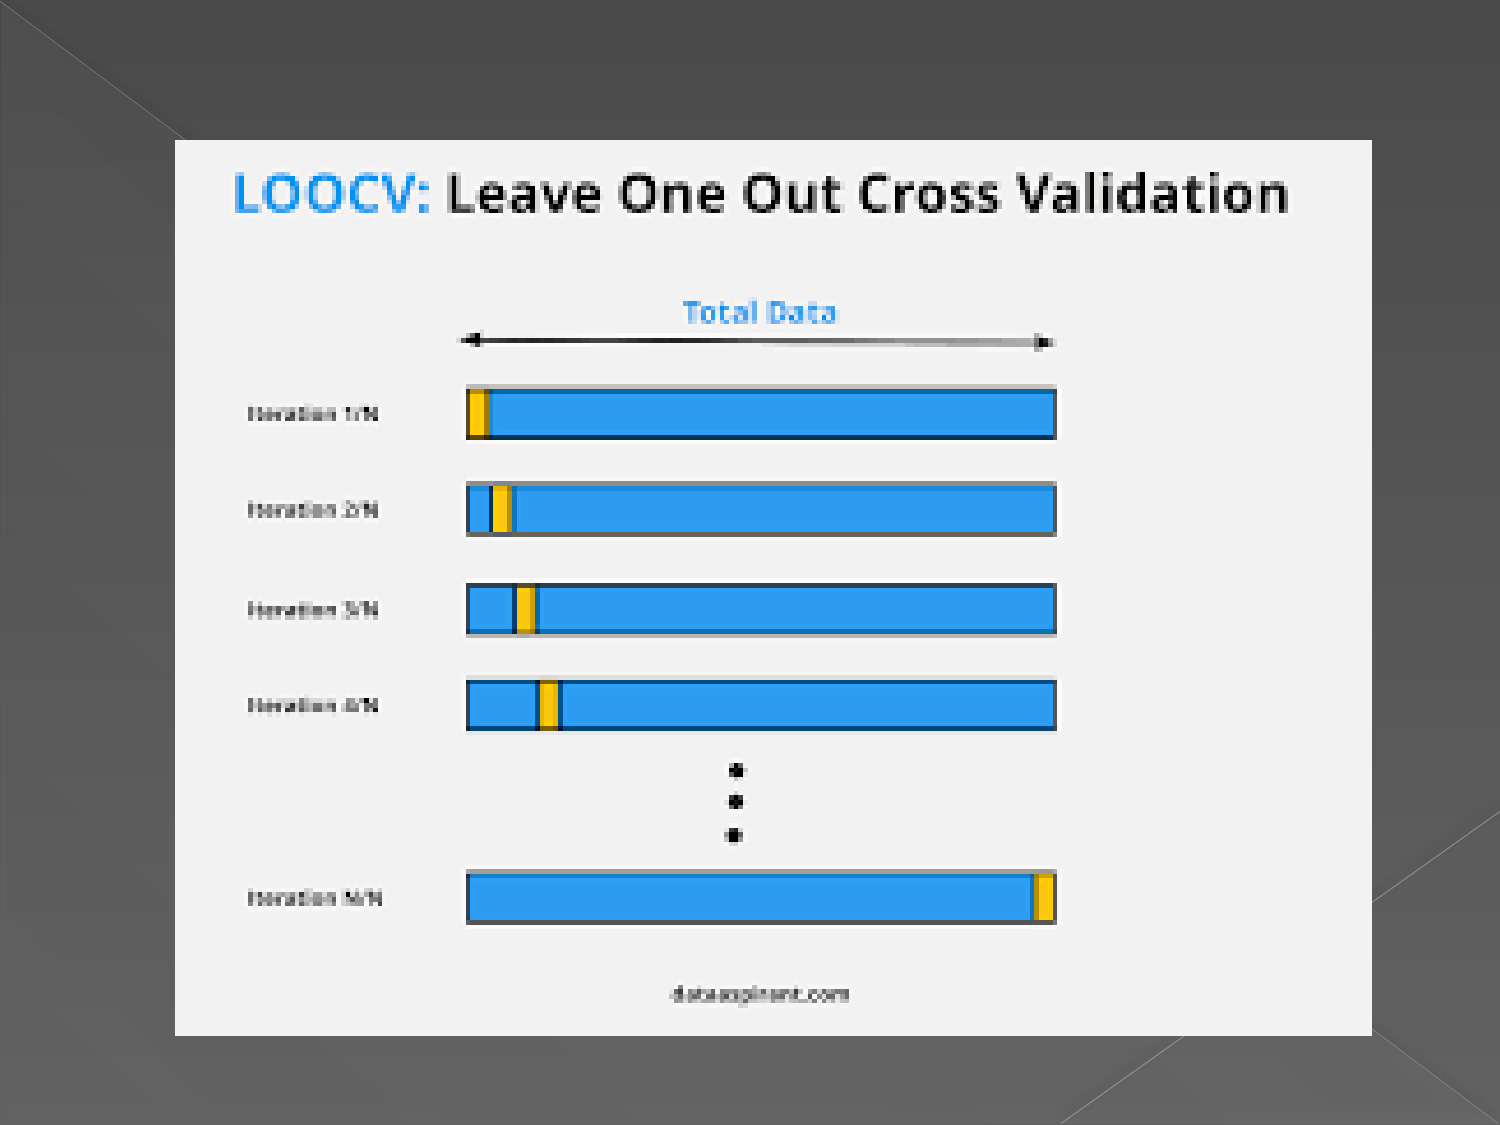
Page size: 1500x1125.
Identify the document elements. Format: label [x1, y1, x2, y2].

picture [175, 140, 1372, 1037]
